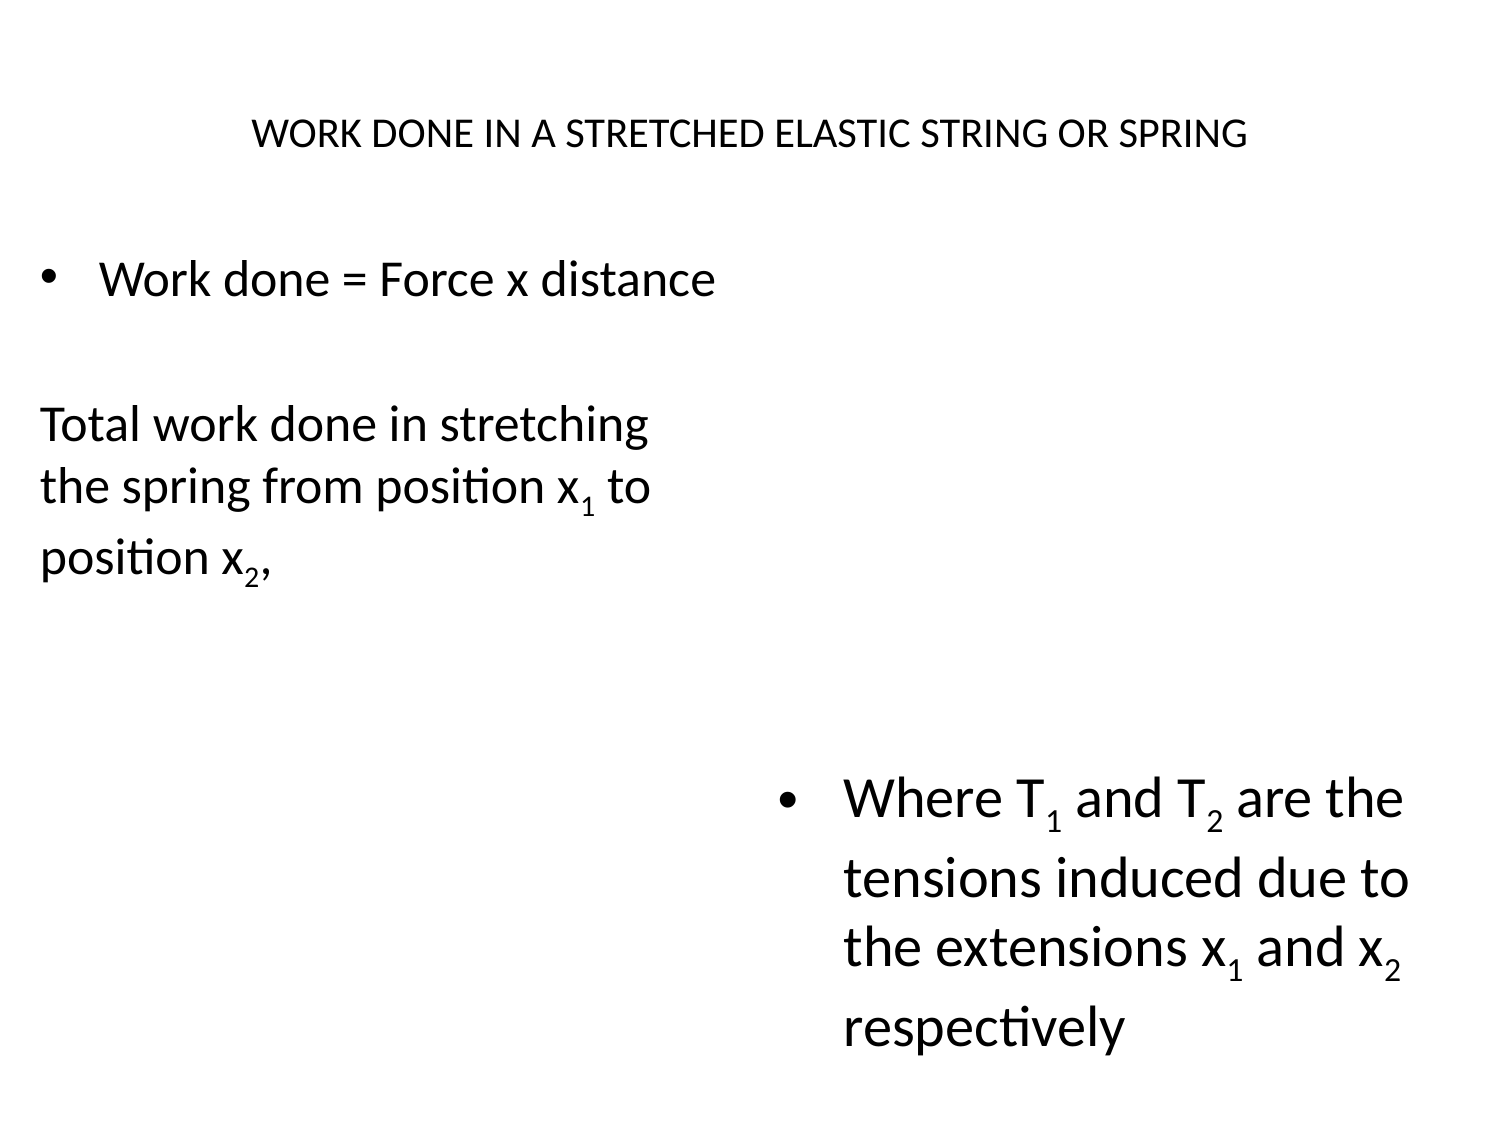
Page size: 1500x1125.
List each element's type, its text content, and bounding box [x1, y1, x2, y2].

title WORK DONE IN A STRETCHED ELASTIC STRING OR SPRING [75, 45, 1425, 233]
